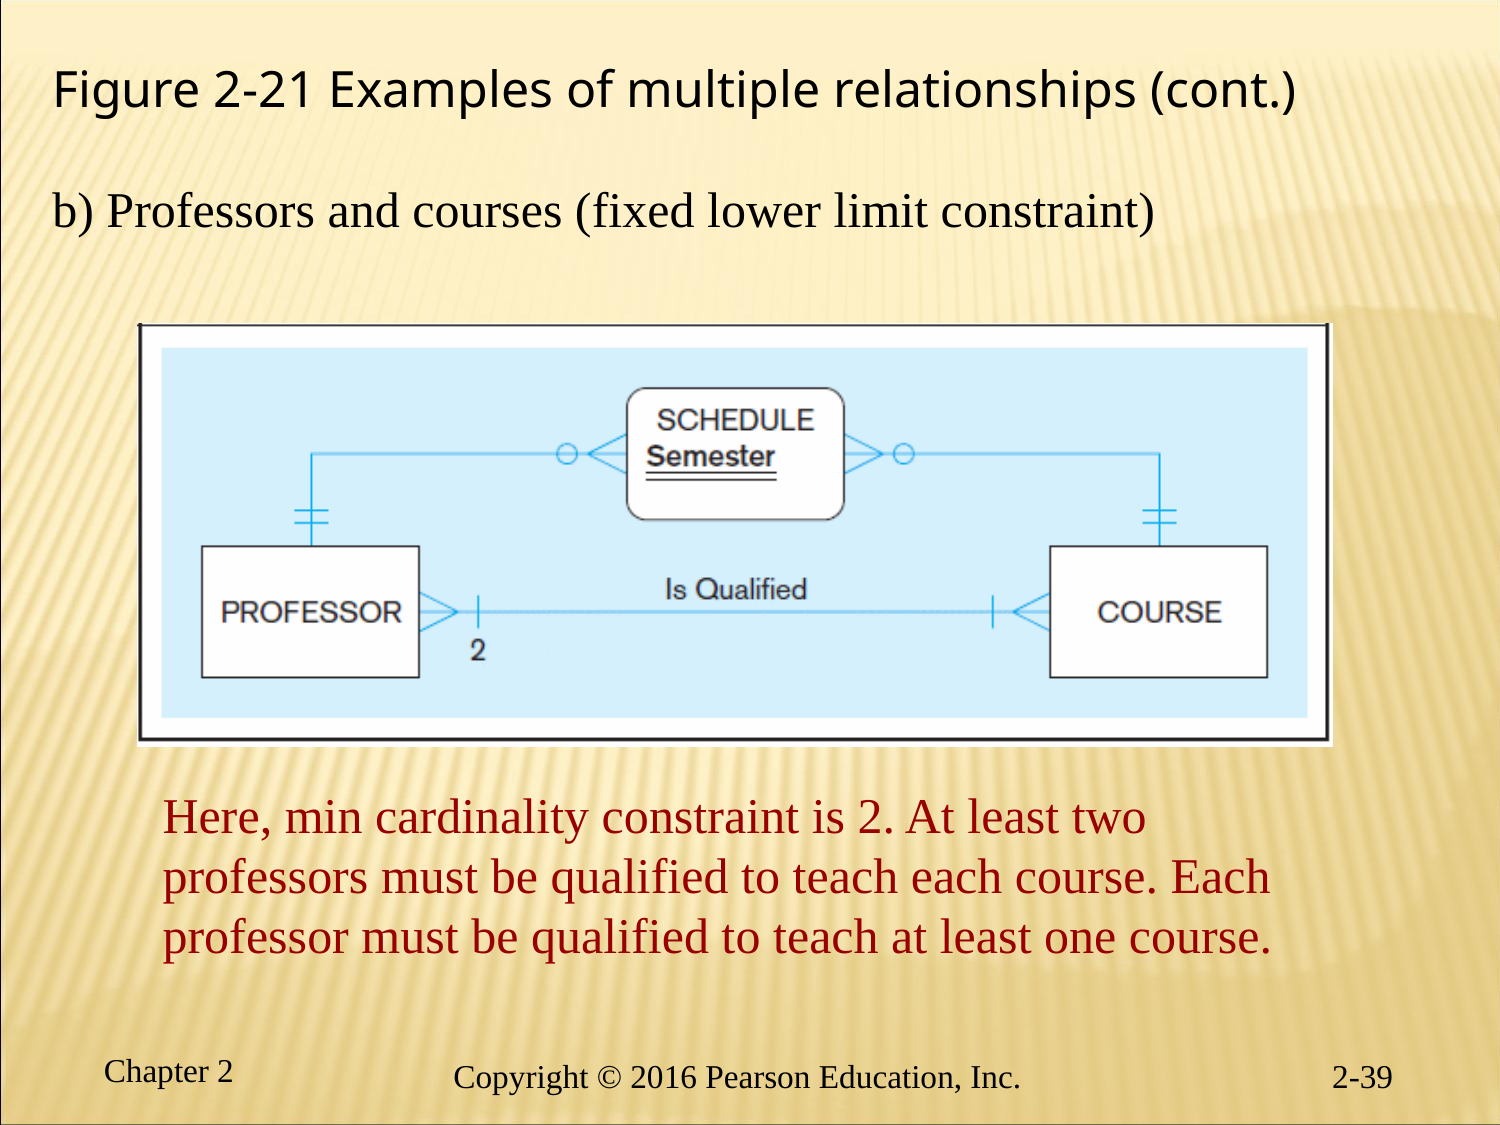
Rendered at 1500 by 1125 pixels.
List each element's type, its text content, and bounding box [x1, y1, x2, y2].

text_box Figure 2-21 Examples of multiple relationships (cont.) b) Professors and courses (fixed lower limit constraint) [37, 49, 1500, 245]
text_box Here, min cardinality constraint is 2. At least two professors must be qualified to teach each course. Each professor must be qualified to teach at least one course. [147, 775, 1334, 971]
picture [0, 0, 1500, 1125]
